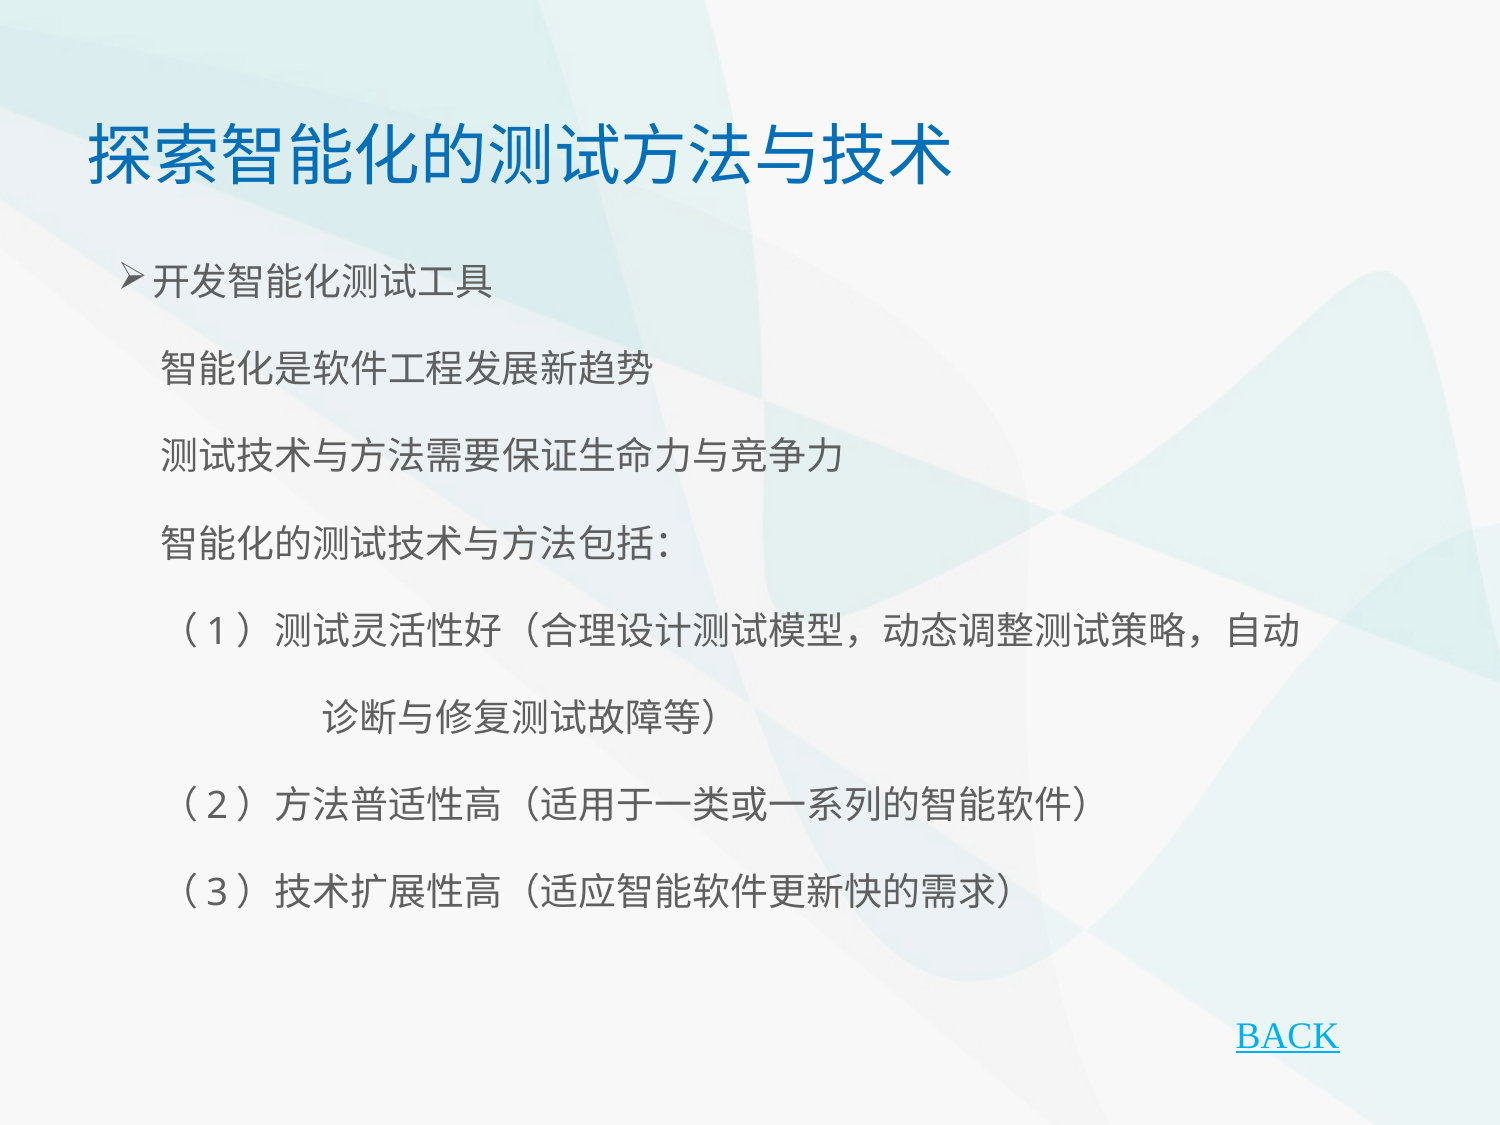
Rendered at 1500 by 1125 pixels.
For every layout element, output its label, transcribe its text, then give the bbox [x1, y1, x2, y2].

text_box BACK [1220, 1003, 1397, 1064]
text_box 开发智能化测试工具 智能化是软件工程发展新趋势 测试技术与方法需要保证生命力与竞争力 智能化的测试技术与方法包括： （1）测试灵活性好（合理设计测试模型，动态调整测试策略，自动 诊断与修复测试故障等） （2）方法普适性高（适用于一类或一系列的智能软件） （3）技术扩展性高（适应智能软件更新快的需求） [103, 227, 1475, 1102]
text_box 探索智能化的测试方法与技术 [72, 76, 1500, 240]
picture [0, 0, 1500, 1125]
